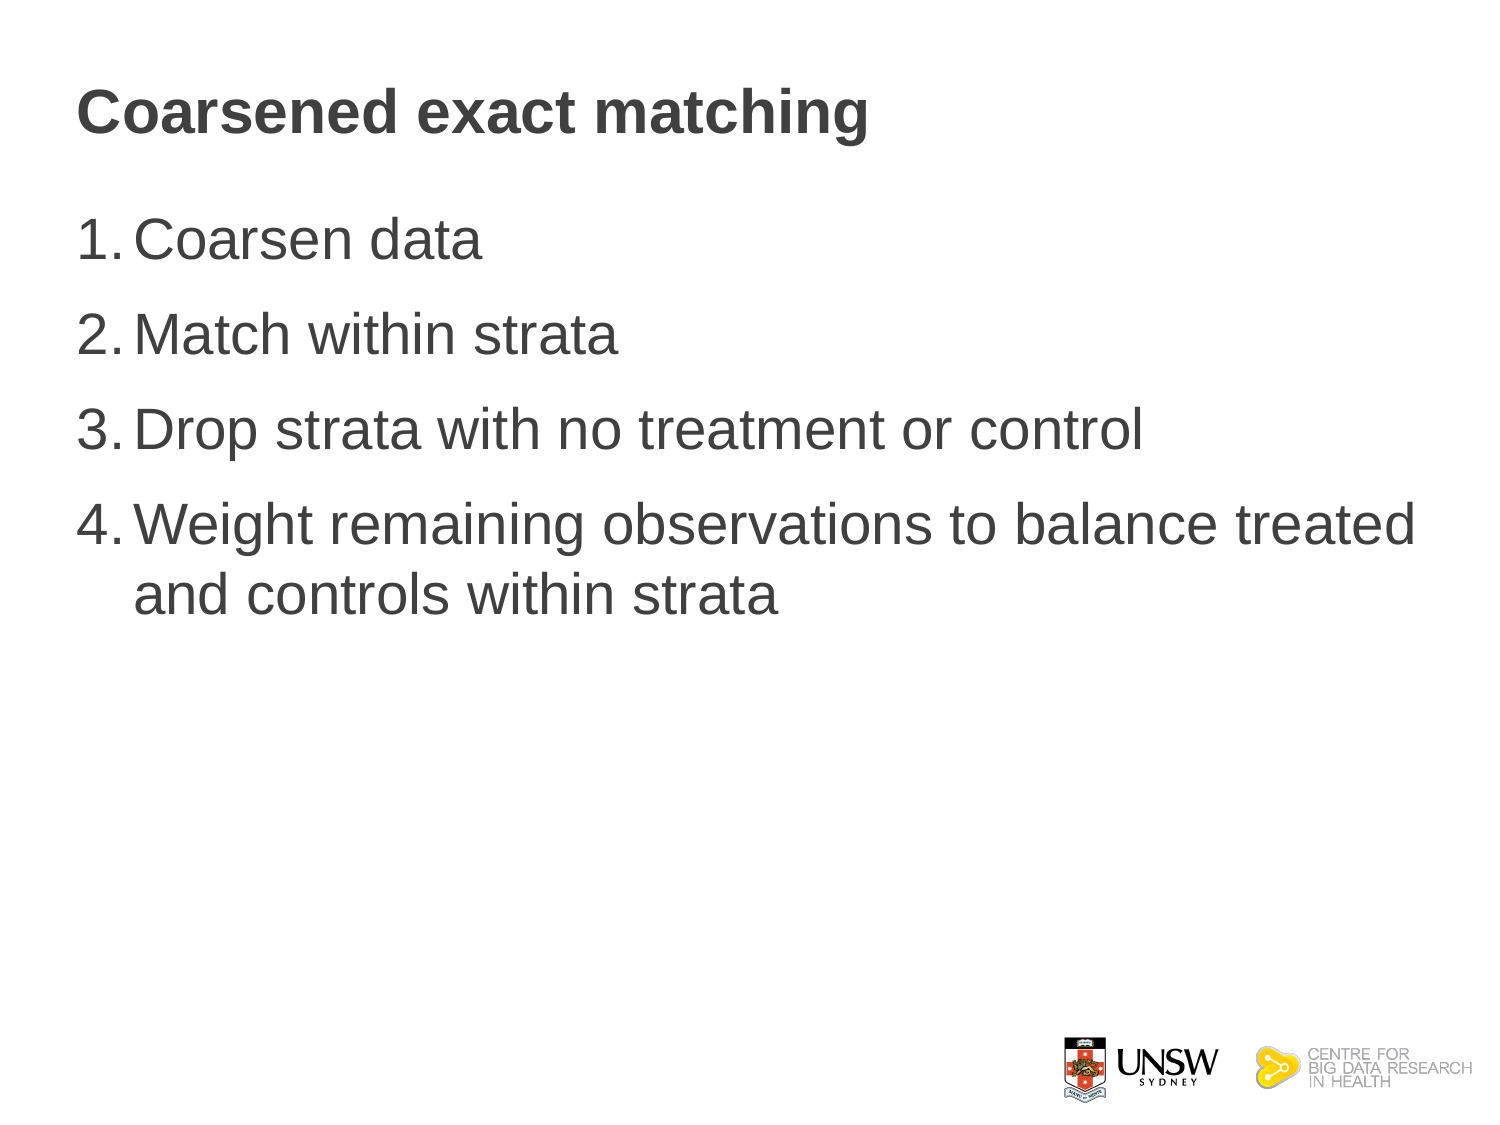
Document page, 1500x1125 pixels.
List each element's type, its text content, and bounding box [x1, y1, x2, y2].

picture [1045, 1023, 1495, 1118]
title Coarsened exact matching [76, 71, 1424, 147]
list Coarsen data Match within strata Drop strata with no treatment or control Weight remaining observations to balance treated and controls within strata [76, 201, 1424, 957]
